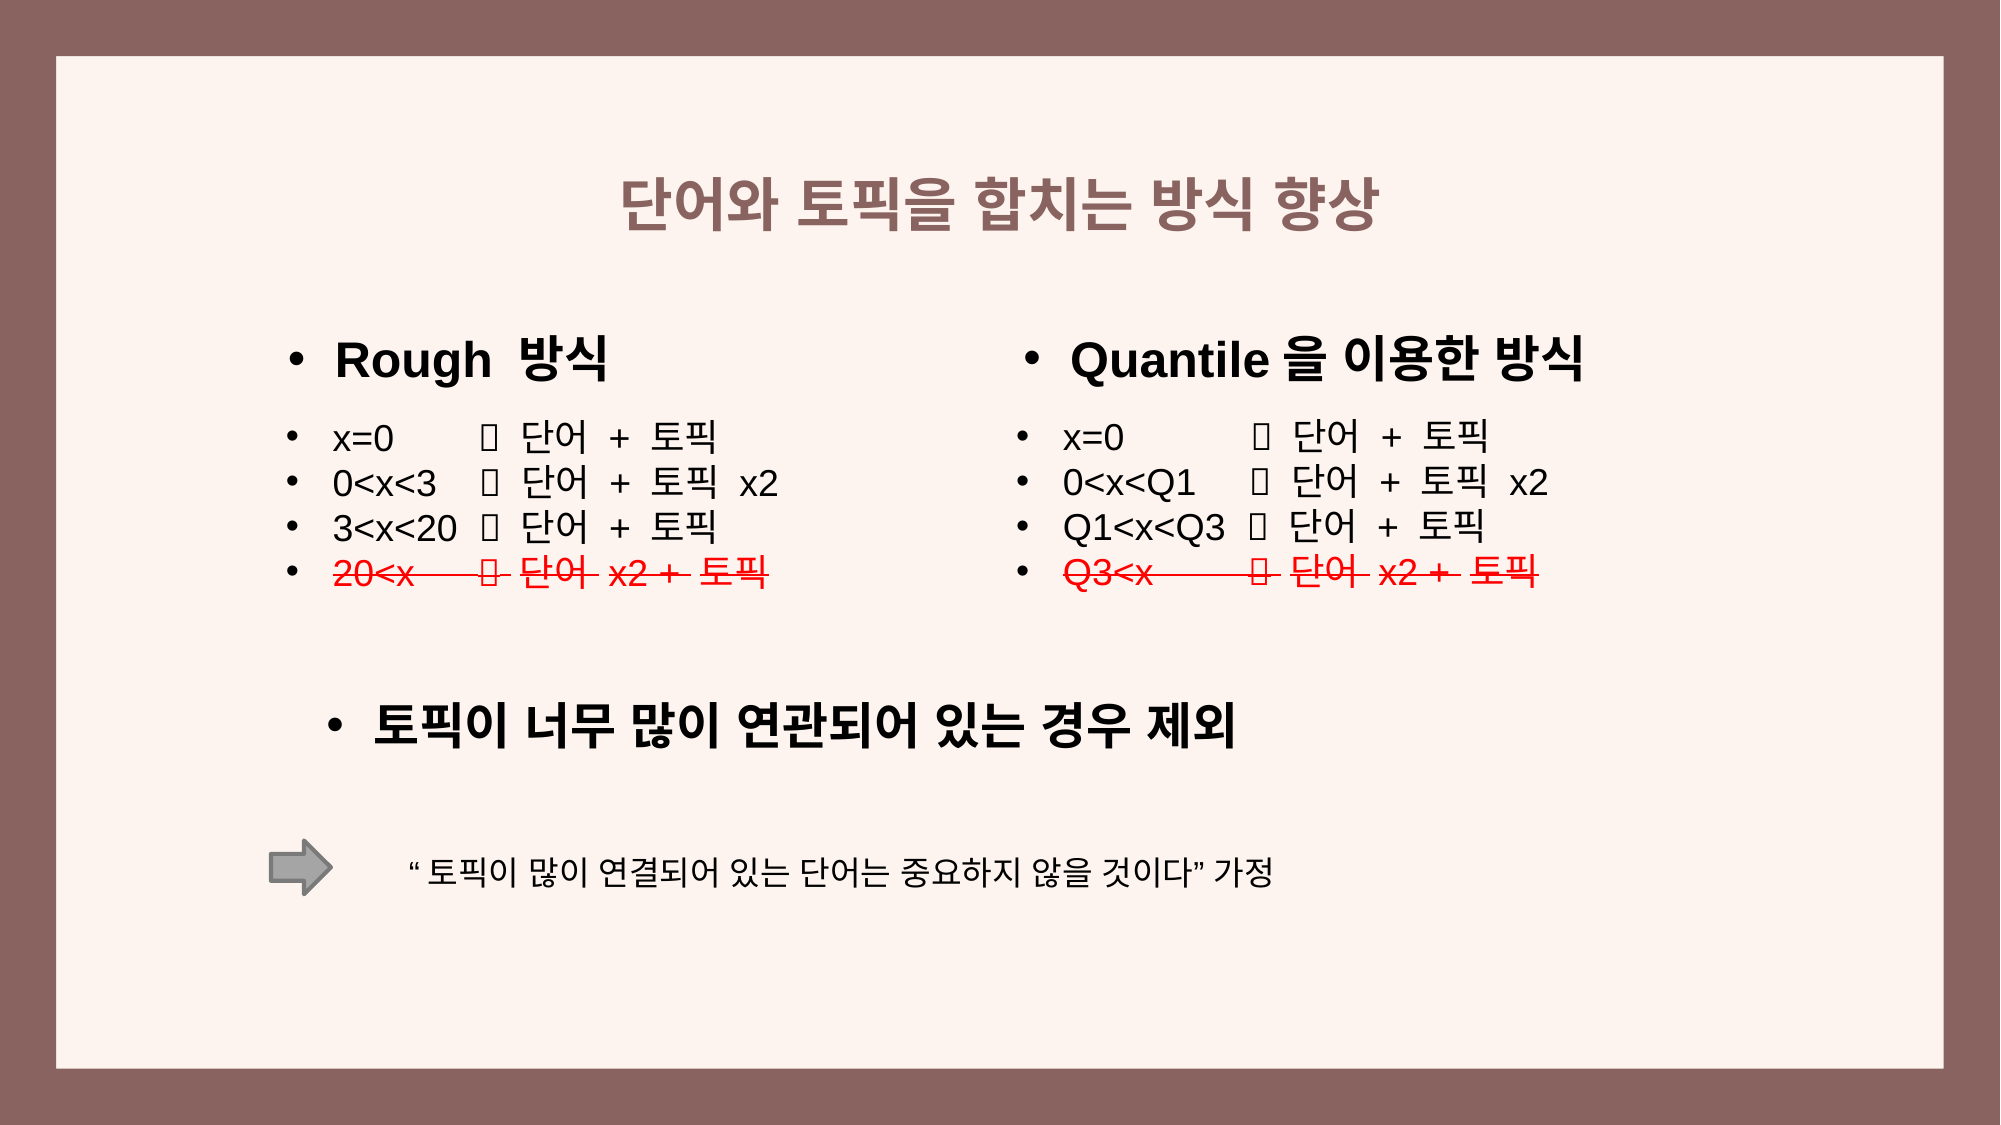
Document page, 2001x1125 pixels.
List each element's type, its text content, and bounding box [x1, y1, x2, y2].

text_box Rough 방식 [273, 320, 626, 396]
text_box Quantile을 이용한 방식 [1008, 319, 1602, 395]
text_box [0, 0, 2000, 1125]
text_box 토픽이 너무 많이 연관되어 있는 경우 제외 [311, 686, 1255, 762]
text_box [268, 838, 333, 897]
text_box x=0  단어 + 토픽 0<x<3  단어 + 토픽 x2 3<x<20  단어 + 토픽 20<x  단어 x2 + 토픽 [271, 406, 836, 601]
text_box 단어와 토픽을 합치는 방식 향상 [503, 126, 1497, 226]
text_box “토픽이 많이 연결되어 있는 단어는 중요하지 않을 것이다” 가정 [394, 845, 1291, 900]
text_box x=0  단어 + 토픽 0<x<Q1  단어 + 토픽 x2 Q1<x<Q3  단어 + 토픽 Q3<x  단어 x2 + 토픽 [1001, 405, 1665, 601]
